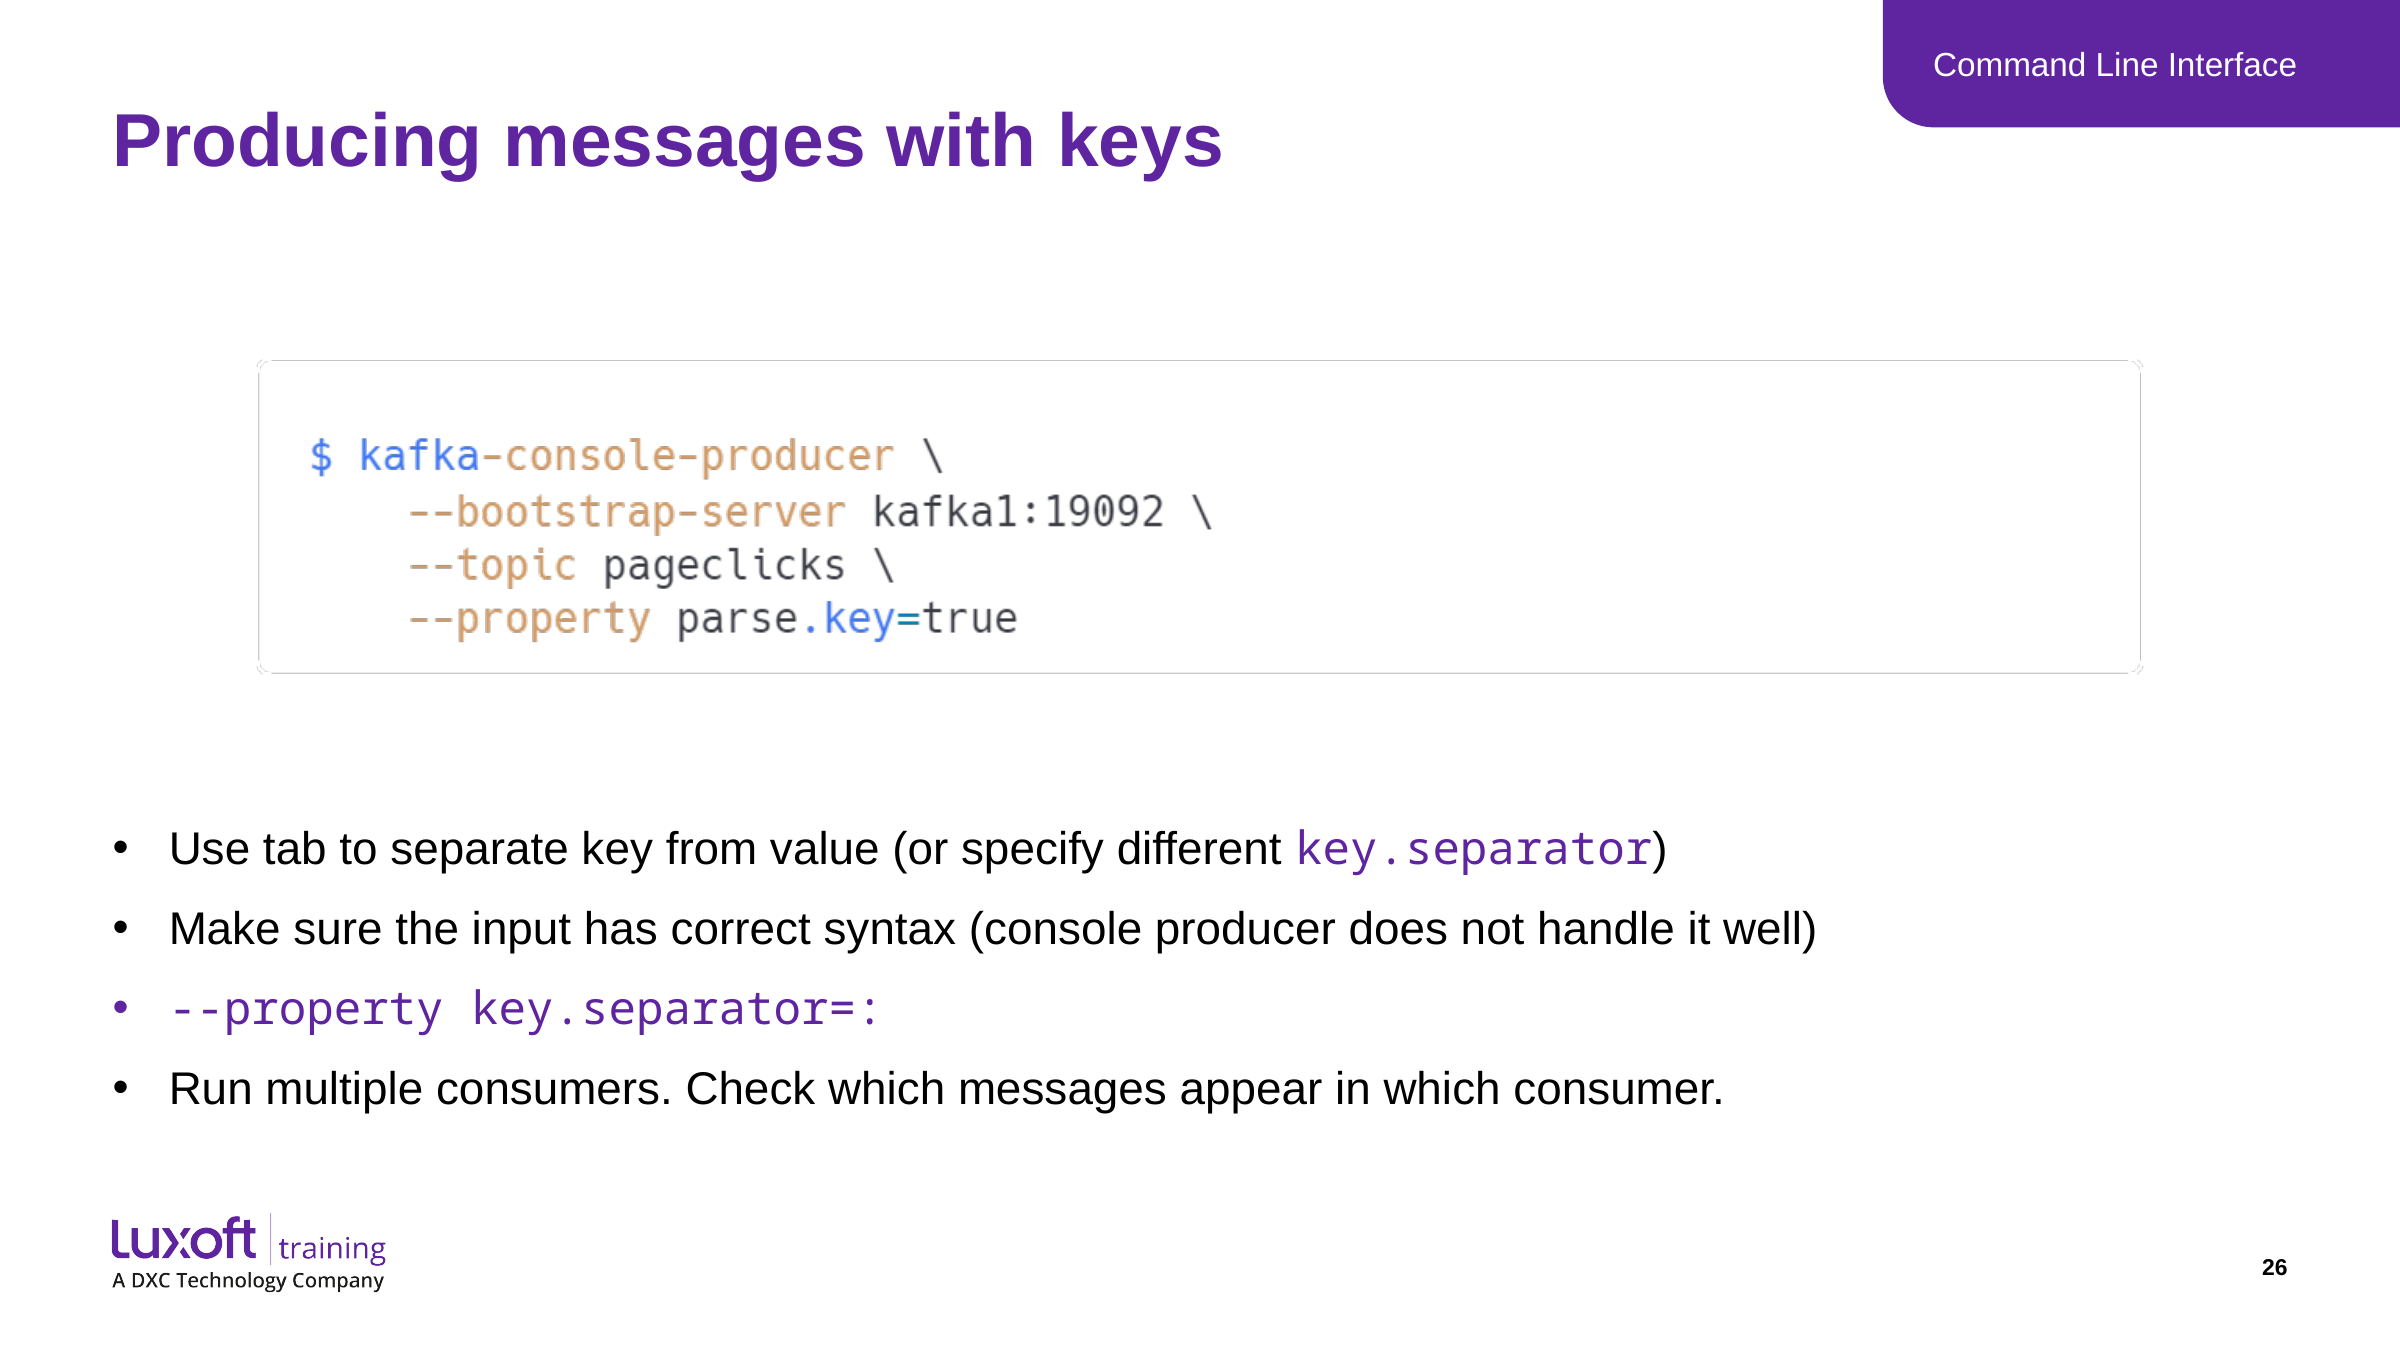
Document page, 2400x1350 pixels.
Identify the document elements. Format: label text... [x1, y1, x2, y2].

picture [256, 359, 2144, 675]
list Use tab to separate key from value (or specify different key.separator) Make sure the input has correct syntax (console producer does not handle it well) --property key.separator=: Run multiple consumers. Check which messages appear in which consumer. [112, 819, 2288, 1178]
picture [81, 1184, 418, 1323]
text_box Command Line Interface [1918, 0, 2365, 128]
title Producing messages with keys [112, 104, 1862, 216]
